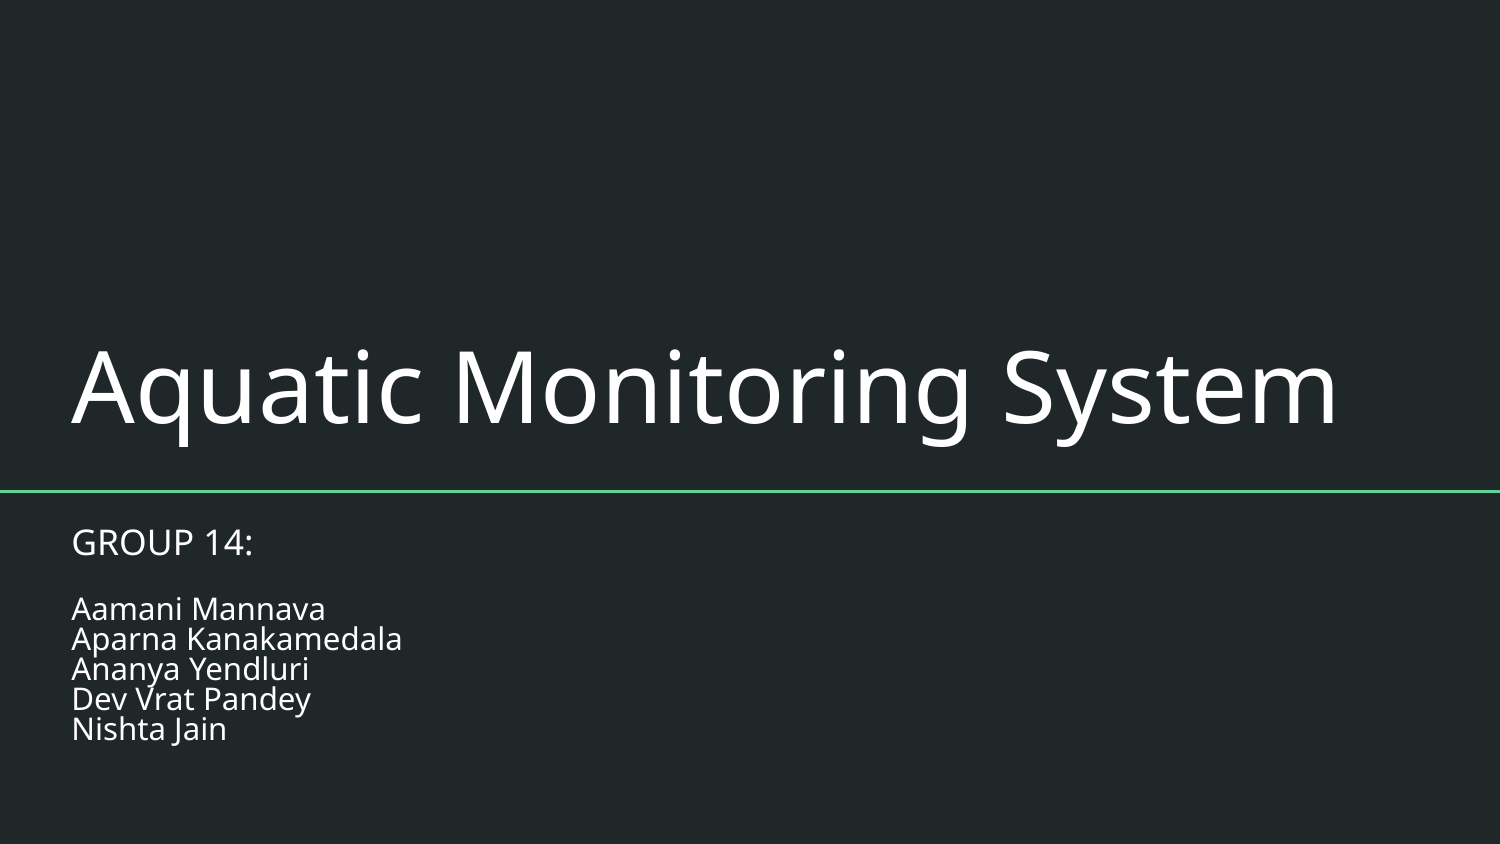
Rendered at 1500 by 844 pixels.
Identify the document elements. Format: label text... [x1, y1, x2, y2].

subtitle GROUP 14: Aamani Mannava Aparna Kanakamedala Ananya Yendluri Dev Vrat Pandey Nishta Jain [56, 513, 979, 799]
title Aquatic Monitoring System [56, 172, 1444, 459]
